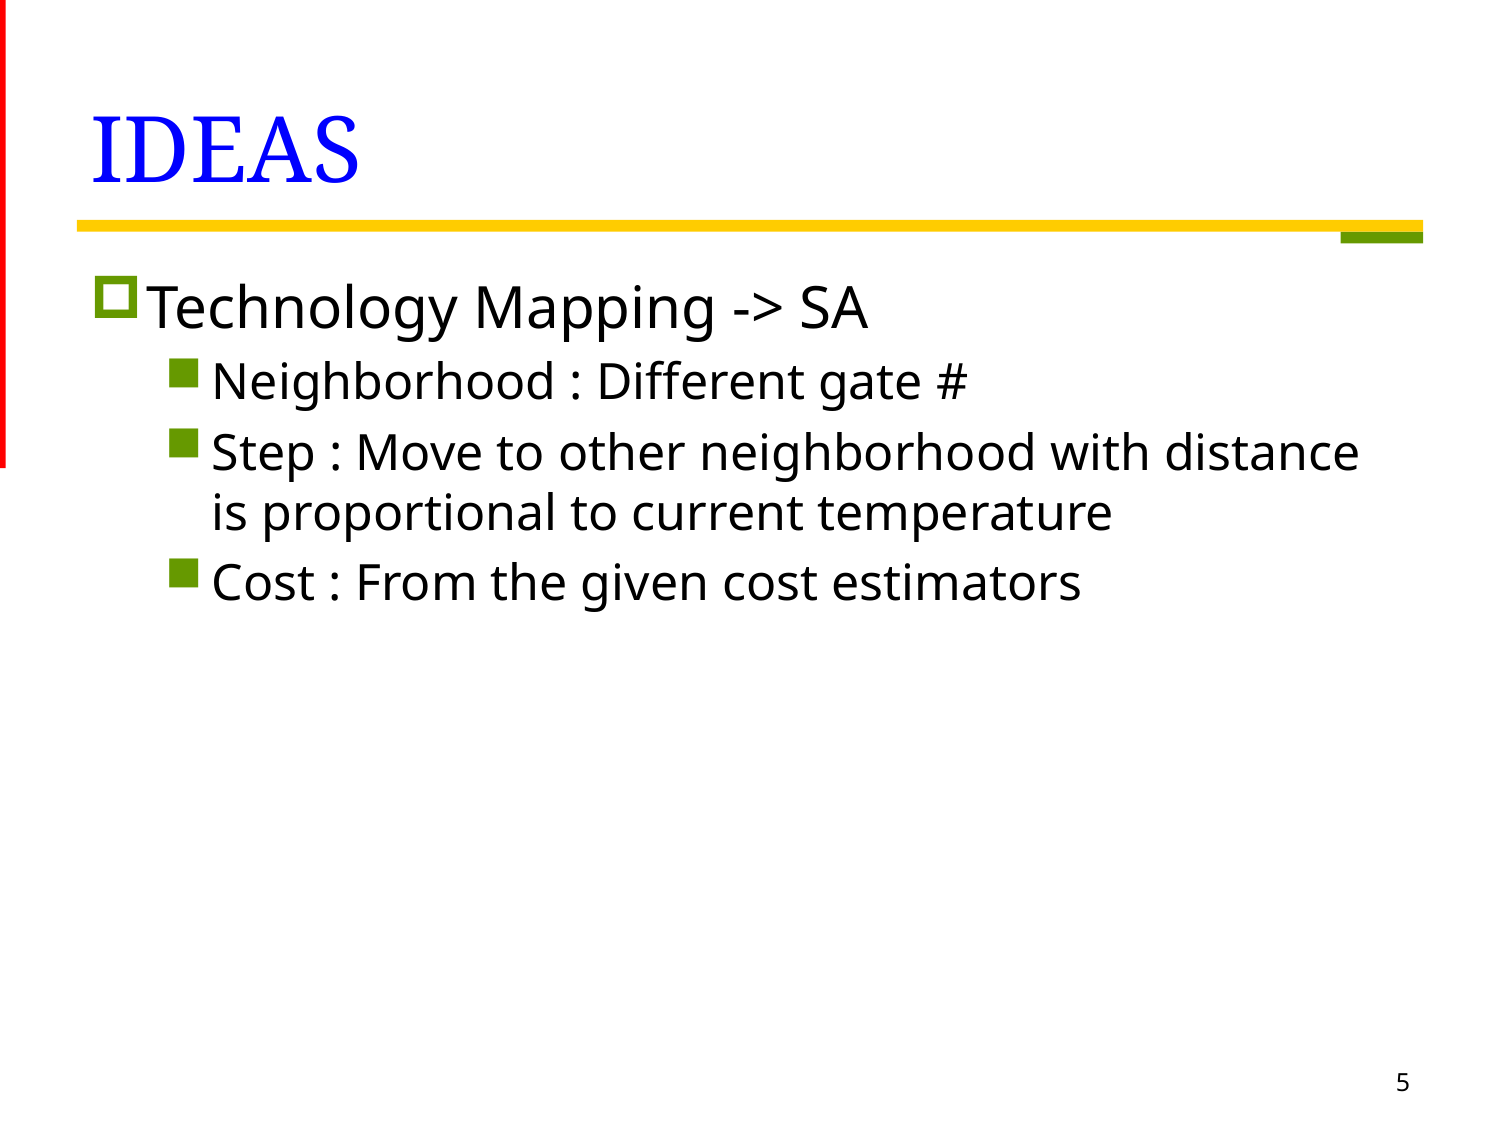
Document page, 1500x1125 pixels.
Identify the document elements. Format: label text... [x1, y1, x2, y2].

title IDEAS [75, 21, 1425, 208]
list Technology Mapping -> SA Neighborhood : Different gate # Step : Move to other neighborhood with distance is proportional to current temperature Cost : From the given cost estimators [75, 262, 1425, 1006]
slide_number 5 [1074, 1058, 1425, 1100]
